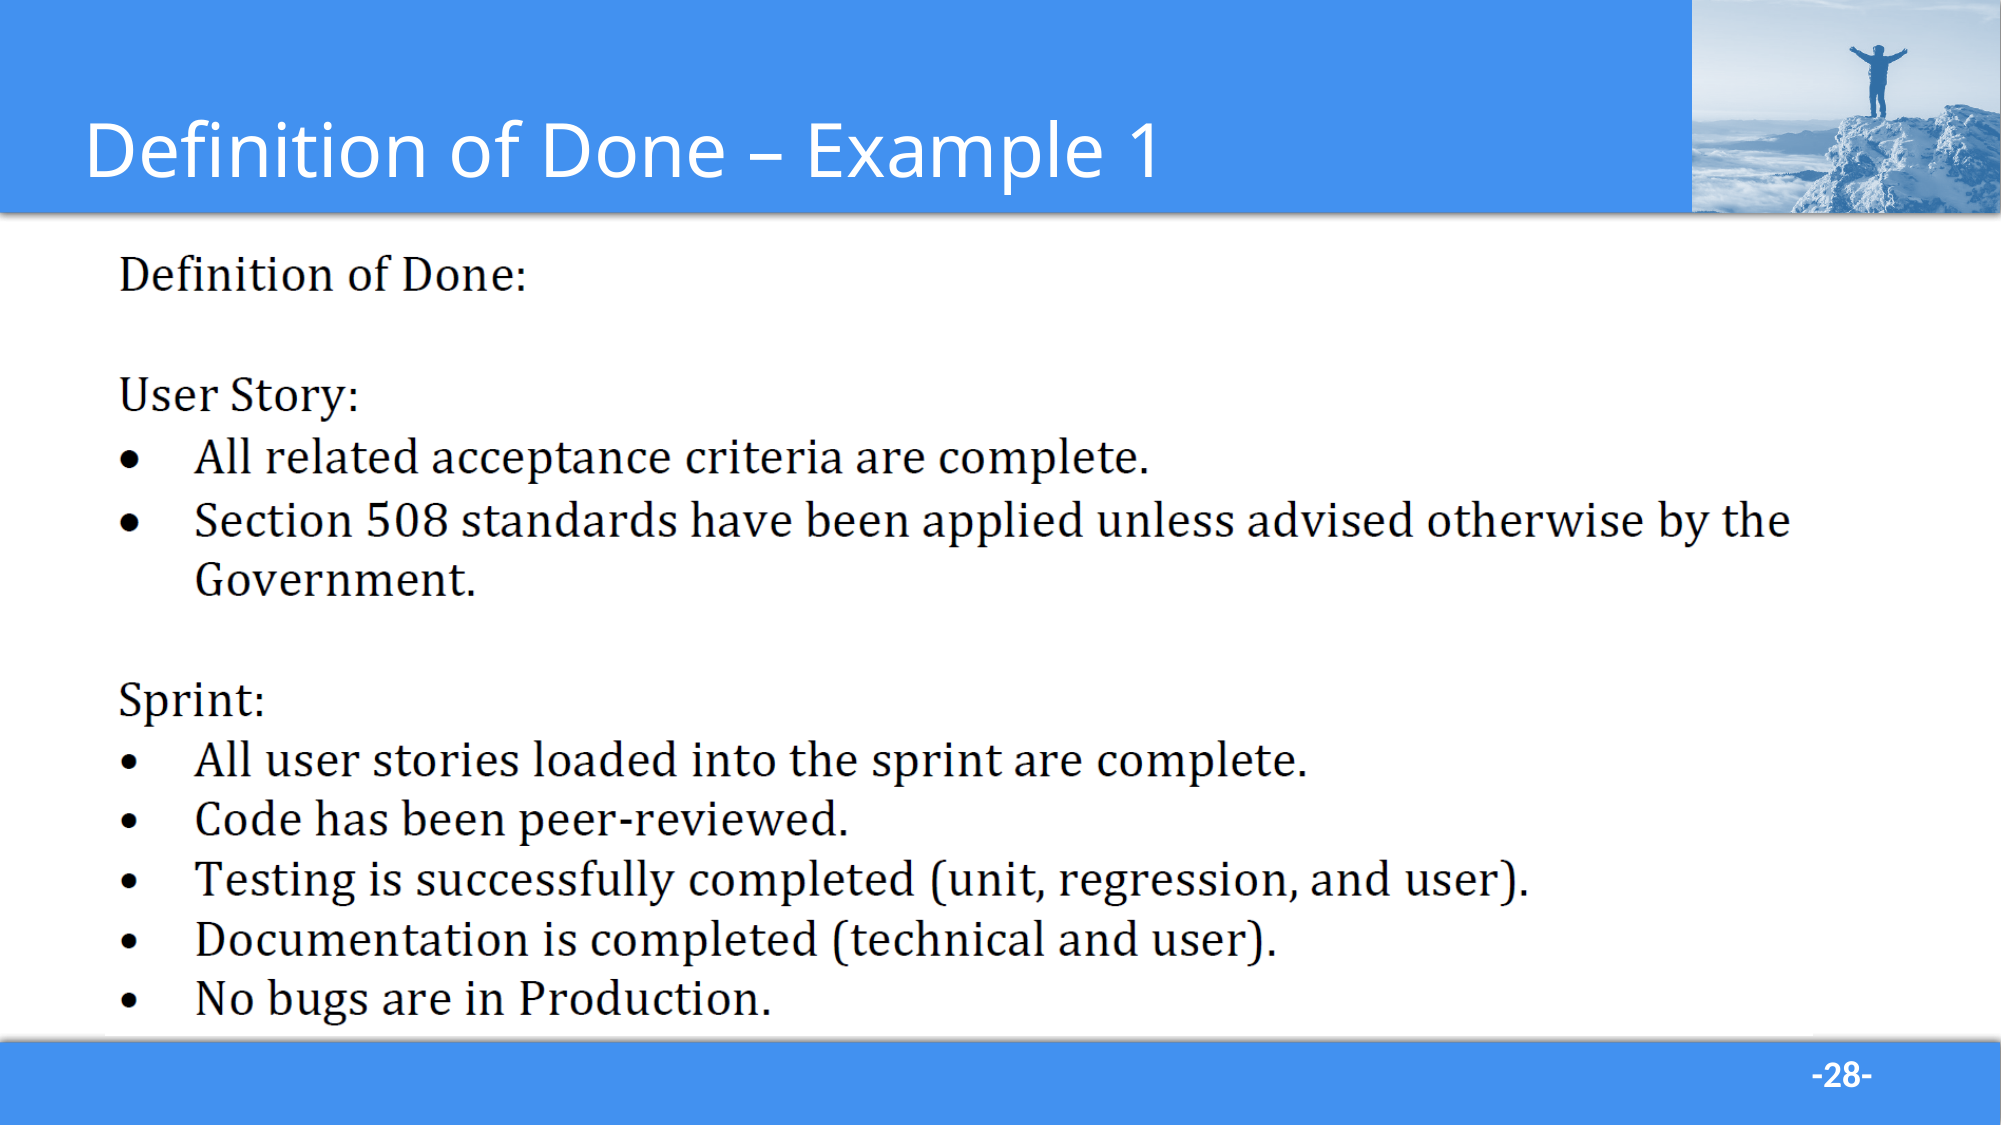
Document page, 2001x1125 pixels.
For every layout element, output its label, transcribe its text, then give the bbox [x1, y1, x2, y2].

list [105, 238, 1813, 1036]
title Definition of Done – Example 1 [68, 44, 1932, 262]
